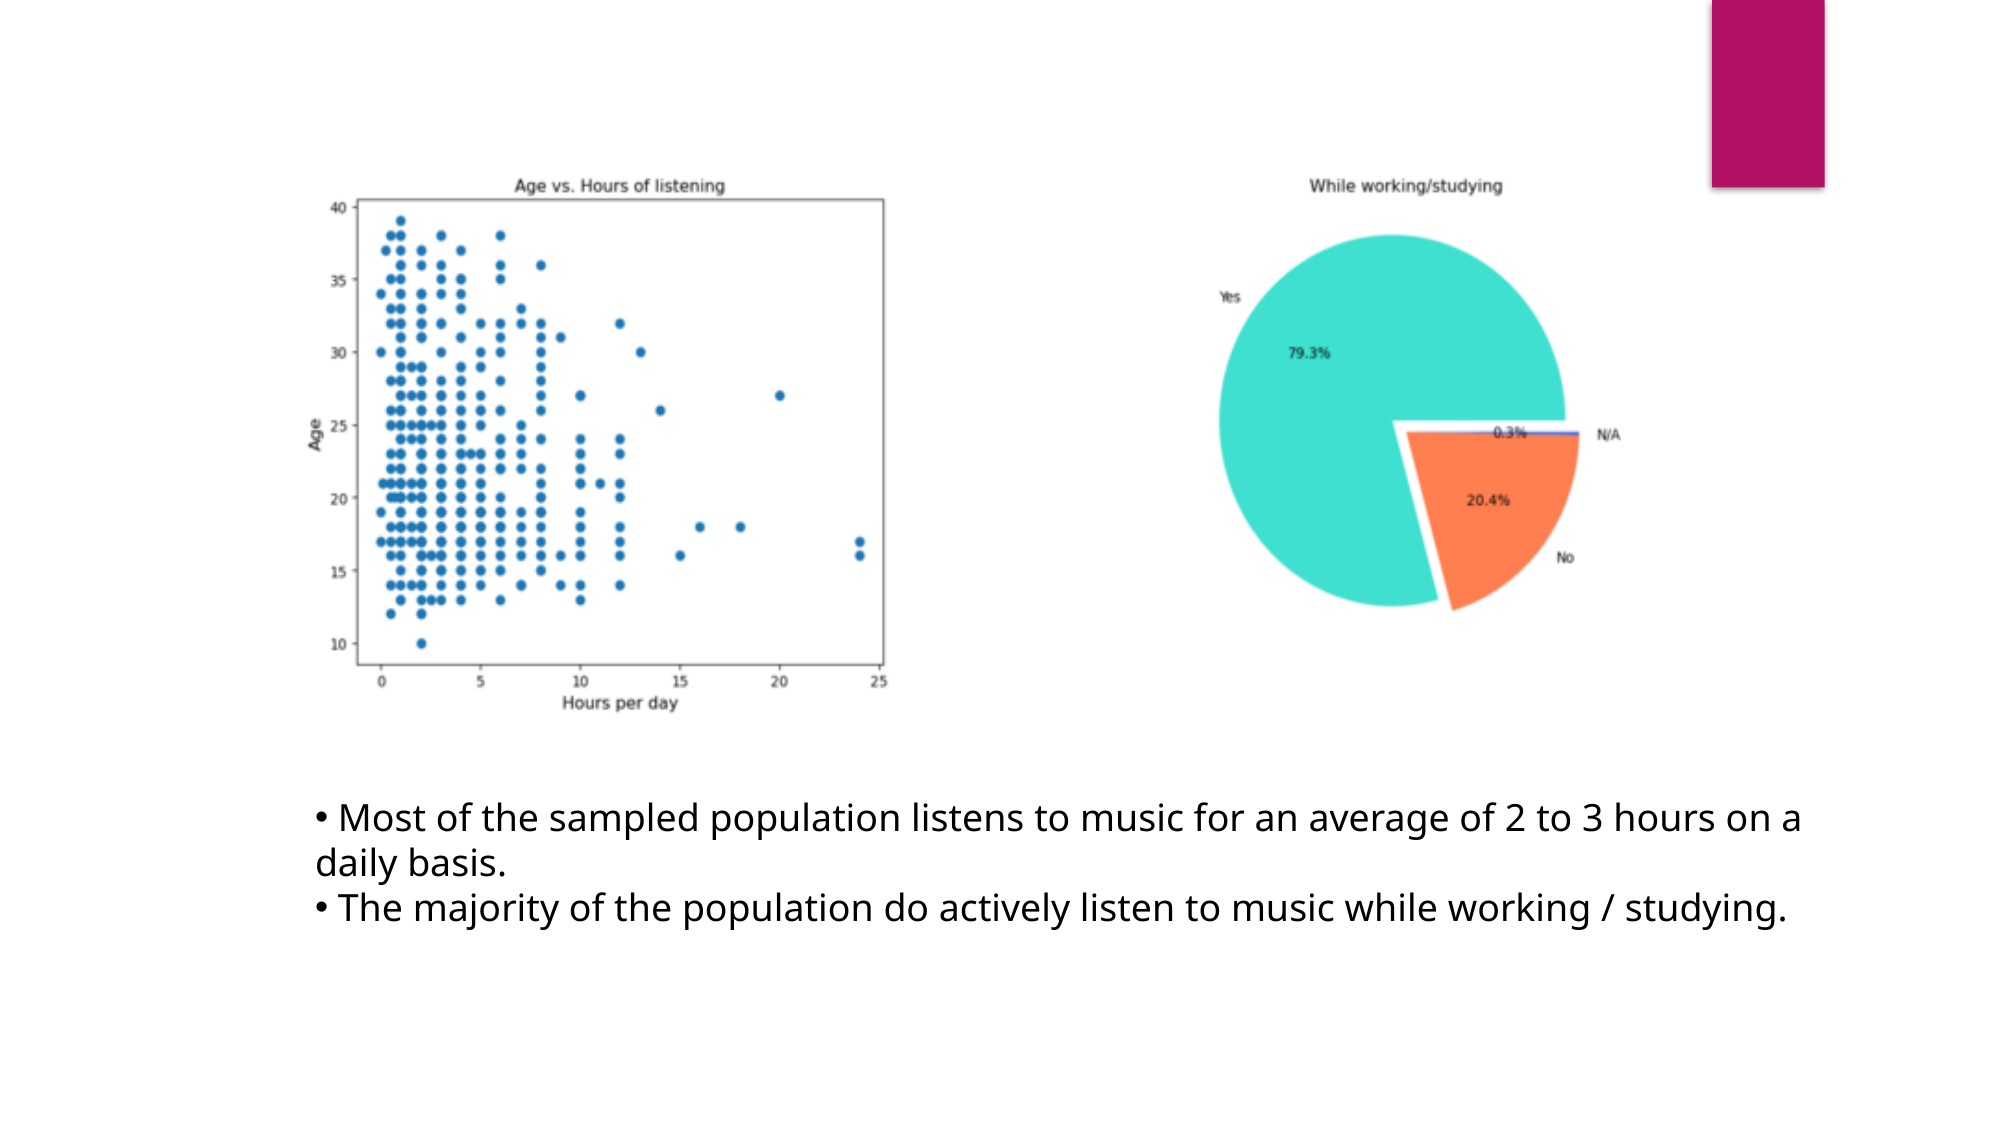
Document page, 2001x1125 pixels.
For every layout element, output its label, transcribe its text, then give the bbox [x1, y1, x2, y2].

text_box Most of the sampled population listens to music for an average of 2 to 3 hours on a daily basis. The majority of the population do actively listen to music while working / studying. [300, 786, 1860, 937]
picture [299, 168, 1632, 722]
